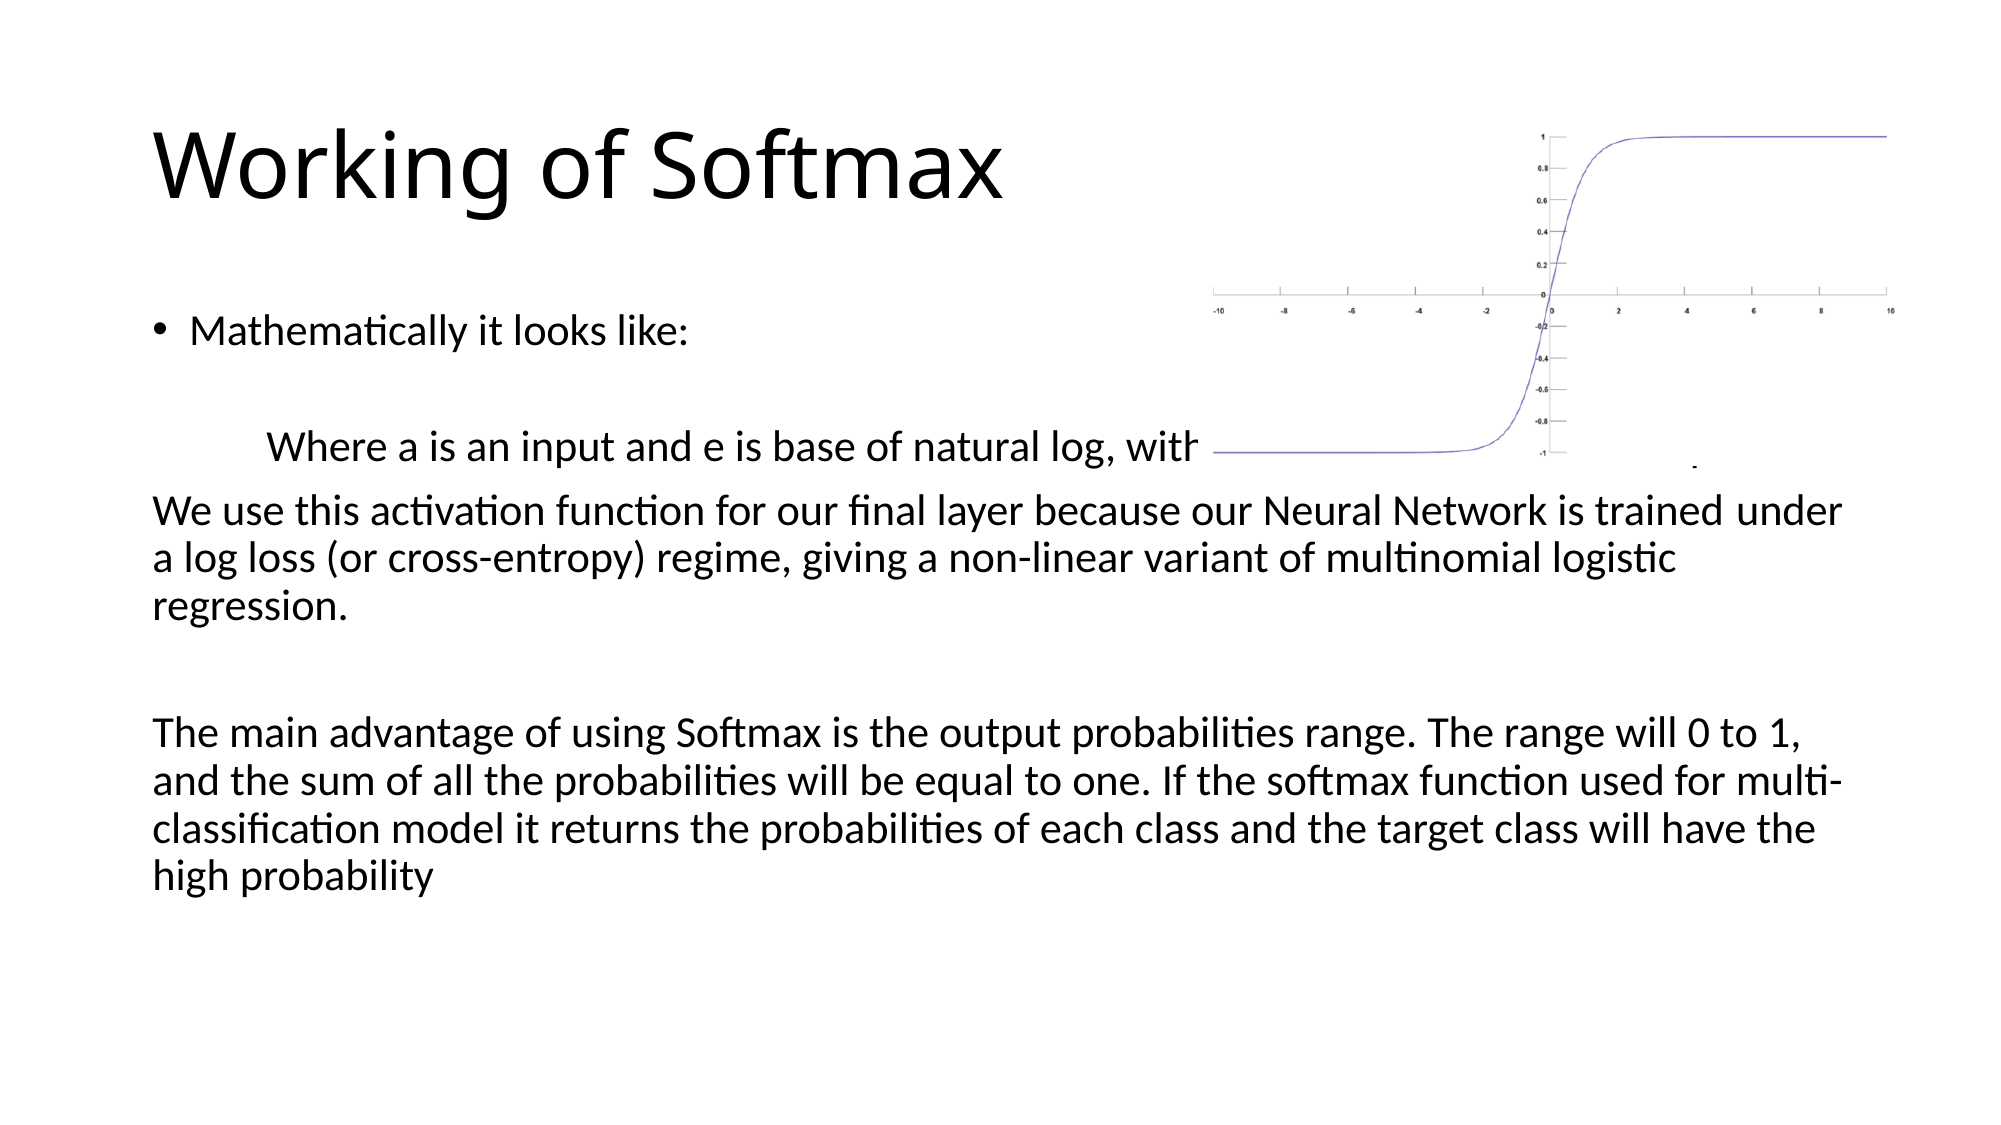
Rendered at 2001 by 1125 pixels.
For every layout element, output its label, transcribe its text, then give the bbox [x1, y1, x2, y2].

picture [1198, 133, 1909, 466]
title Working of Softmax [137, 59, 1863, 278]
